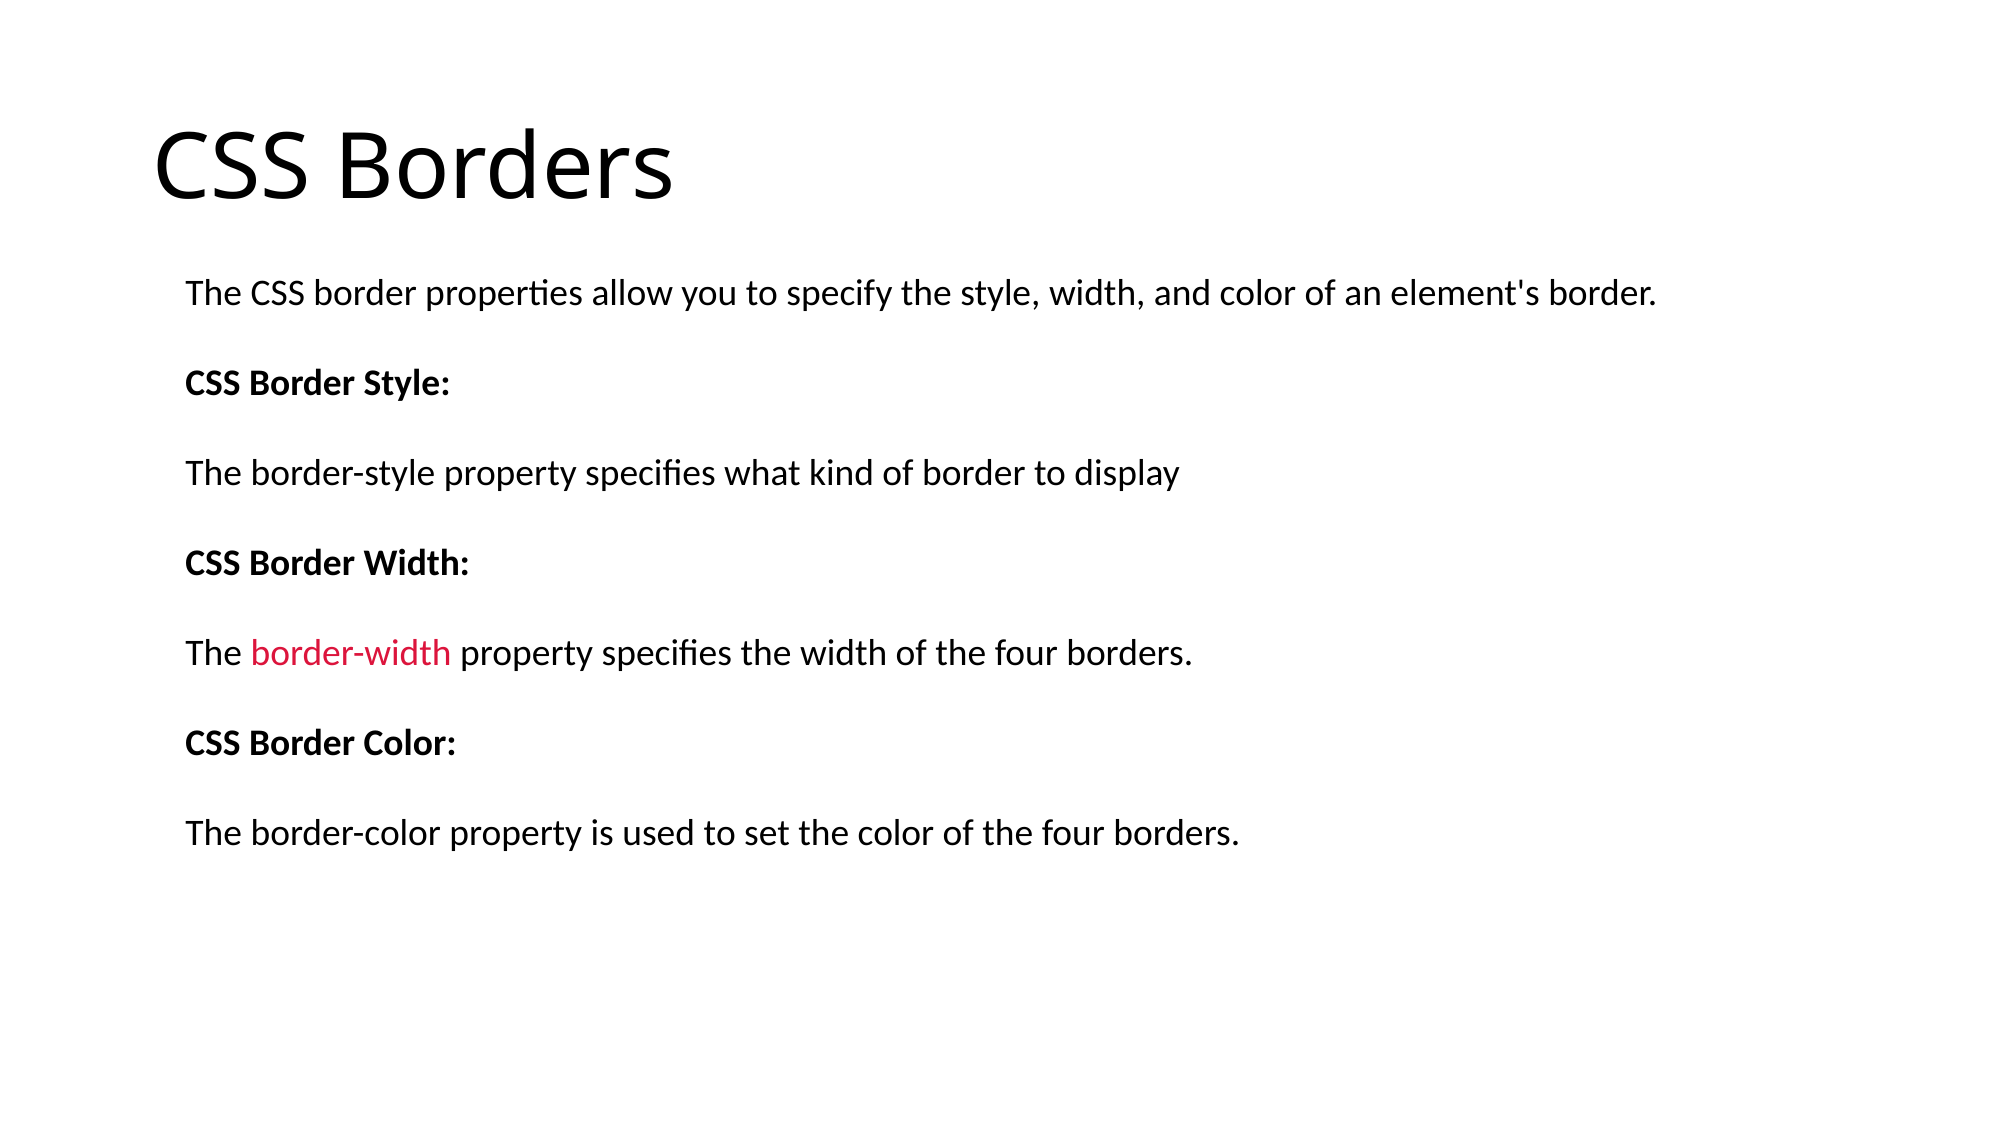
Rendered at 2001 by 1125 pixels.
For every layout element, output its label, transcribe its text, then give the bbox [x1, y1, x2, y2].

title CSS Borders [137, 59, 1863, 278]
text_box The CSS border properties allow you to specify the style, width, and color of an element's border. CSS Border Style: The border-style property specifies what kind of border to display CSS Border Width: The border-width property specifies the width of the four borders. CSS Border Color: The border-color property is used to set the color of the four borders. [170, 260, 1930, 861]
